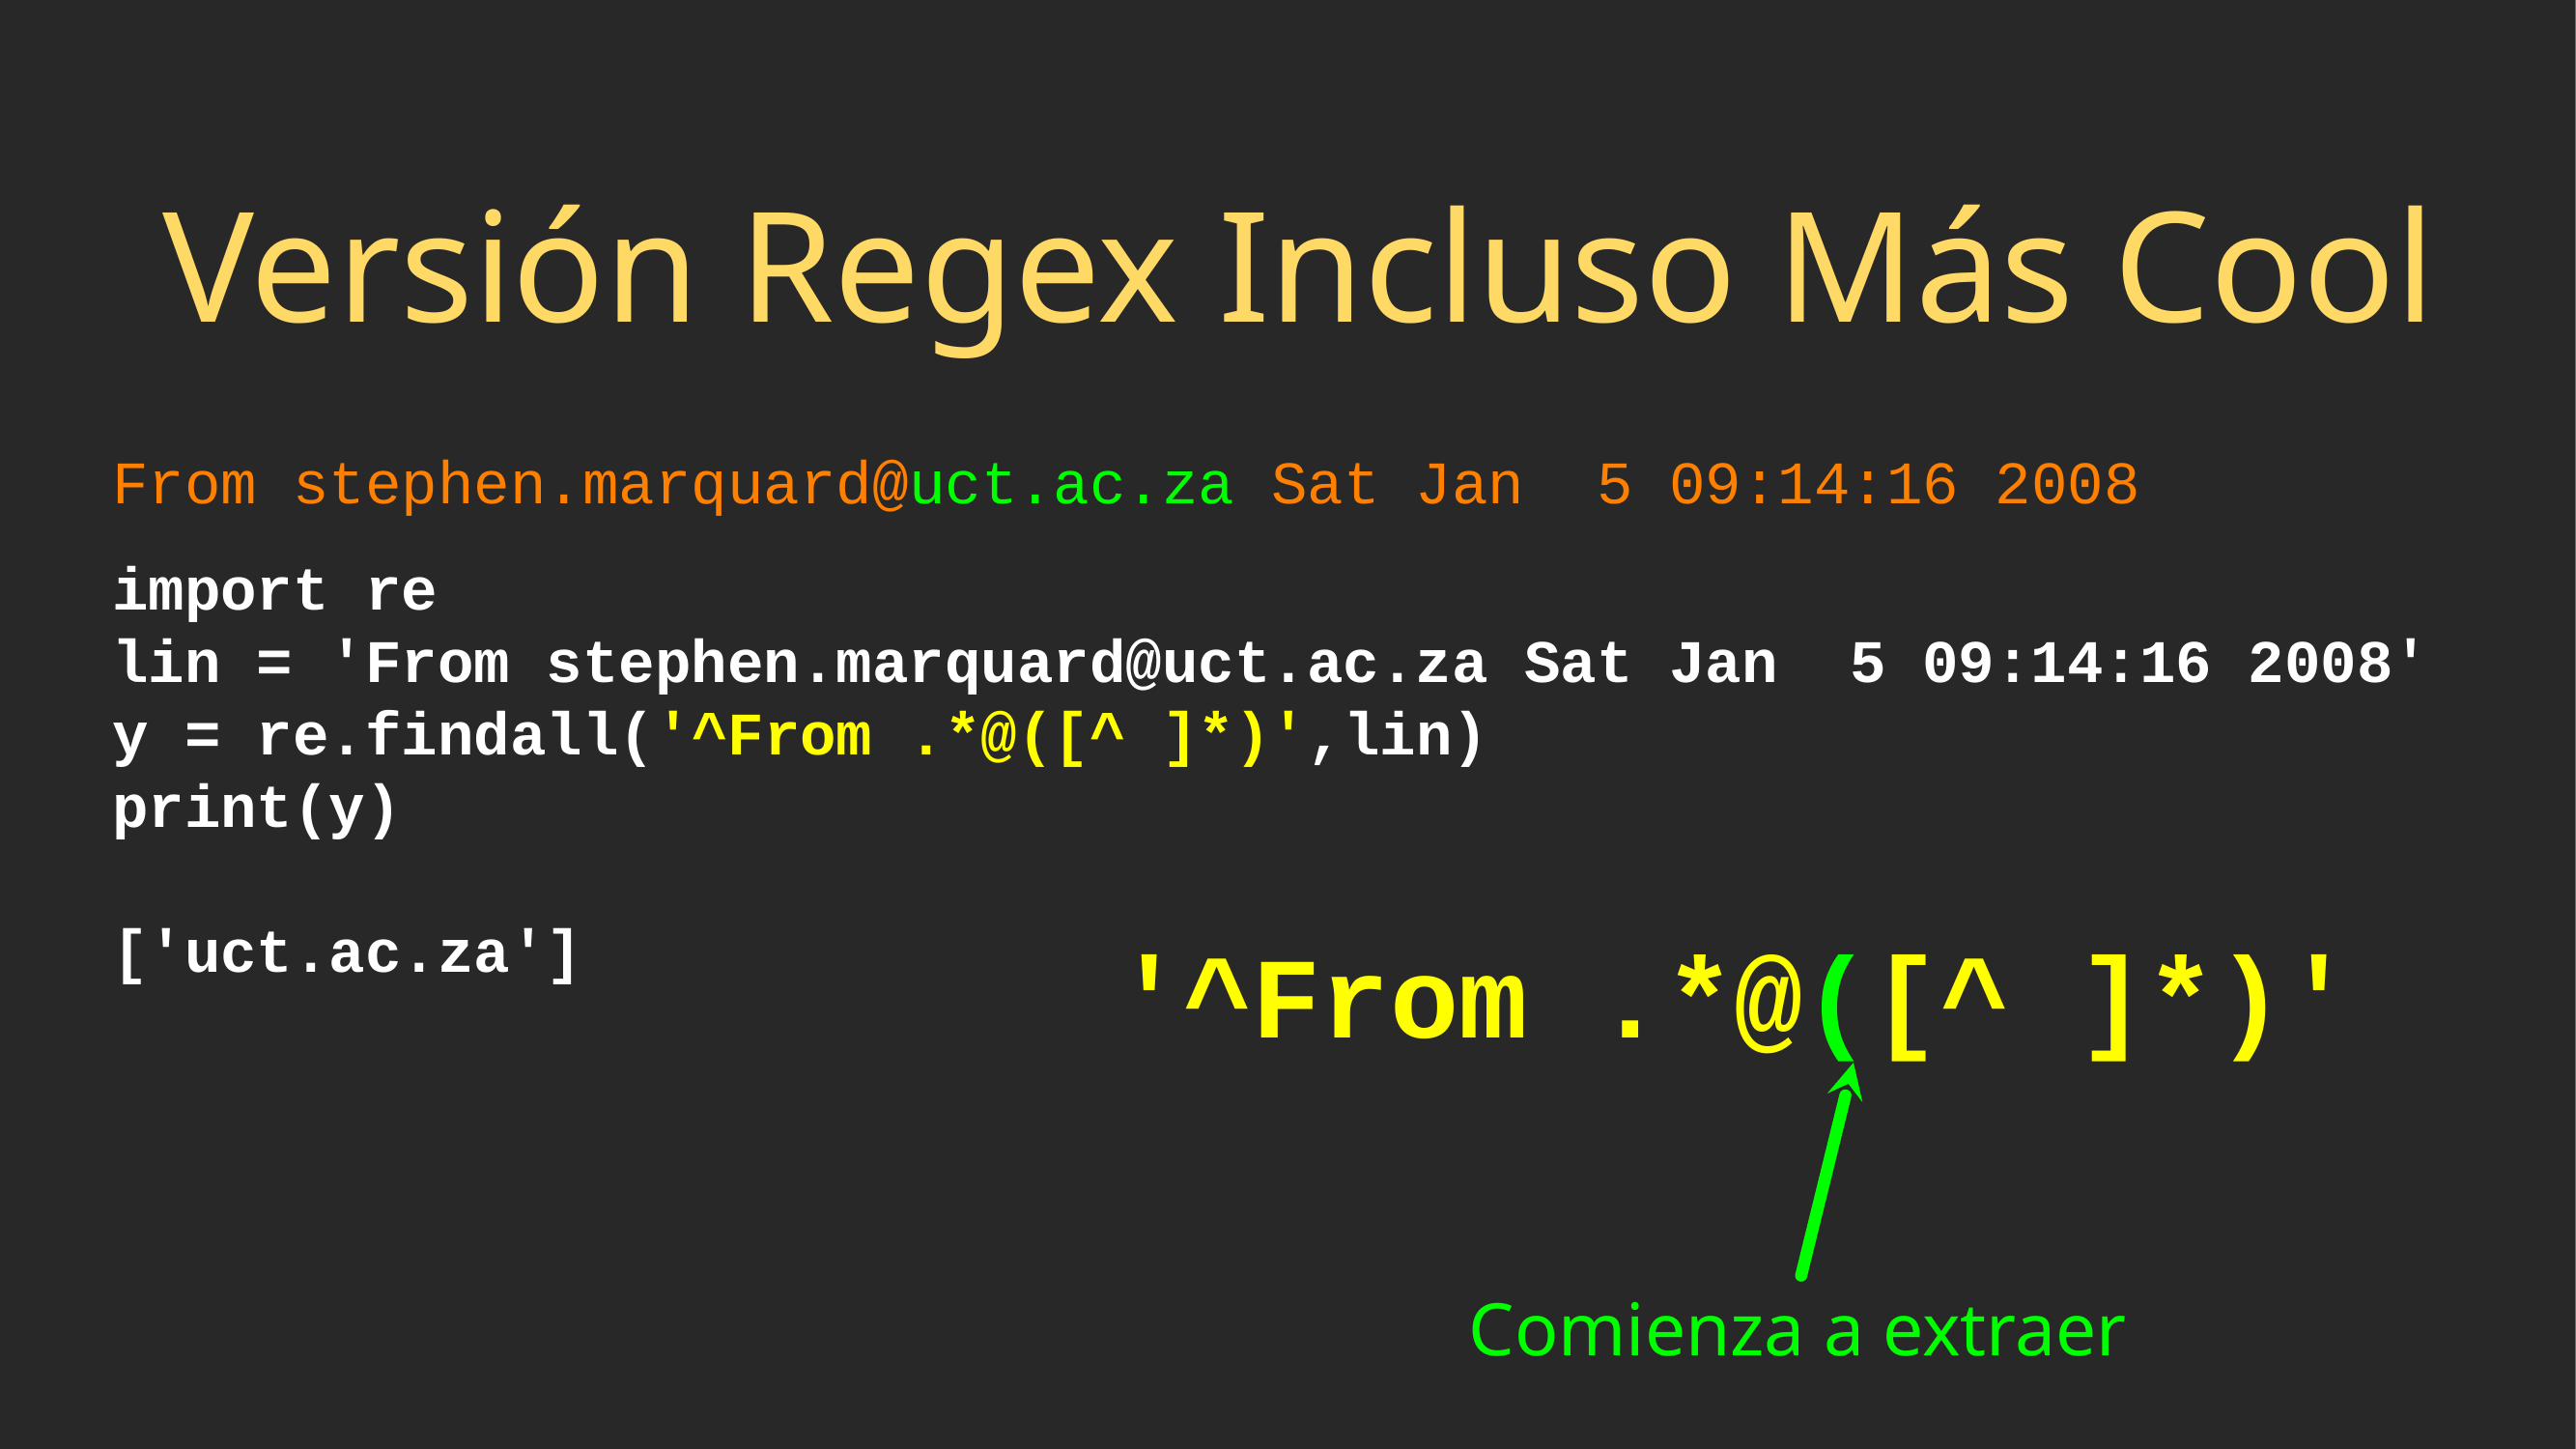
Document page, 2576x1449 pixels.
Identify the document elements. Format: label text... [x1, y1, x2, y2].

text_box import re lin = 'From stephen.marquard@uct.ac.za Sat Jan 5 09:14:16 2008' y = re.findall('^From .*@([^ ]*)',lin) print(y) ['uct.ac.za'] [112, 544, 2486, 990]
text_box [1800, 1062, 1854, 1276]
text_box '^From .*@([^ ]*)' [1115, 990, 2366, 1062]
title Versión Regex Incluso Más Cool [125, 126, 2474, 397]
text_box Comienza a extraer [1172, 1277, 2424, 1377]
text_box From stephen.marquard@uct.ac.za Sat Jan 5 09:14:16 2008 [112, 426, 2366, 533]
